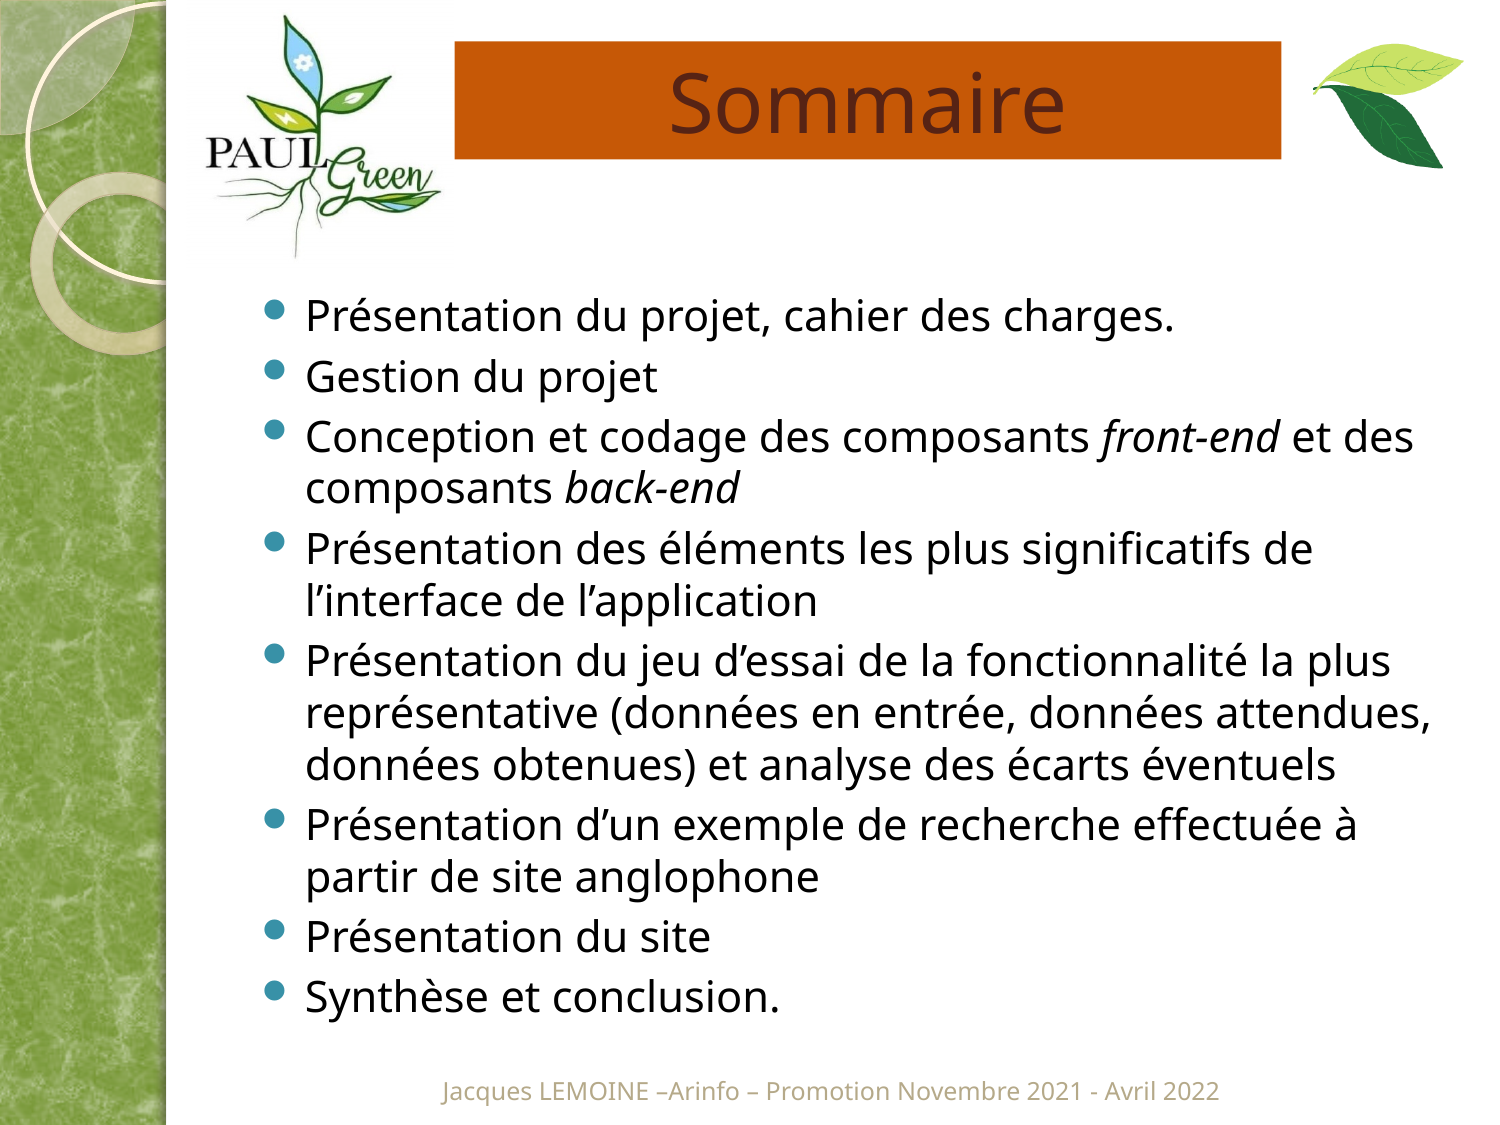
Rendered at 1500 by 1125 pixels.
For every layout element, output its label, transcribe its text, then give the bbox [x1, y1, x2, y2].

title Sommaire [461, 41, 1282, 160]
picture [184, 0, 455, 270]
picture [1313, 33, 1470, 176]
footer Jacques LEMOINE –Arinfo – Promotion Novembre 2021 - Avril 2022 [164, 1066, 1500, 1113]
list Présentation du projet, cahier des charges. Gestion du projet Conception et codage des composants front-end et des composants back-end Présentation des éléments les plus significatifs de l’interface de l’application Présentation du jeu d’essai de la fonctionnalité la plus représentative (données en entrée, données attendues, données obtenues) et analyse des écarts éventuels Présentation d’un exemple de recherche effectuée à partir de site anglophone Présentation du site Synthèse et conclusion. [234, 281, 1465, 1066]
